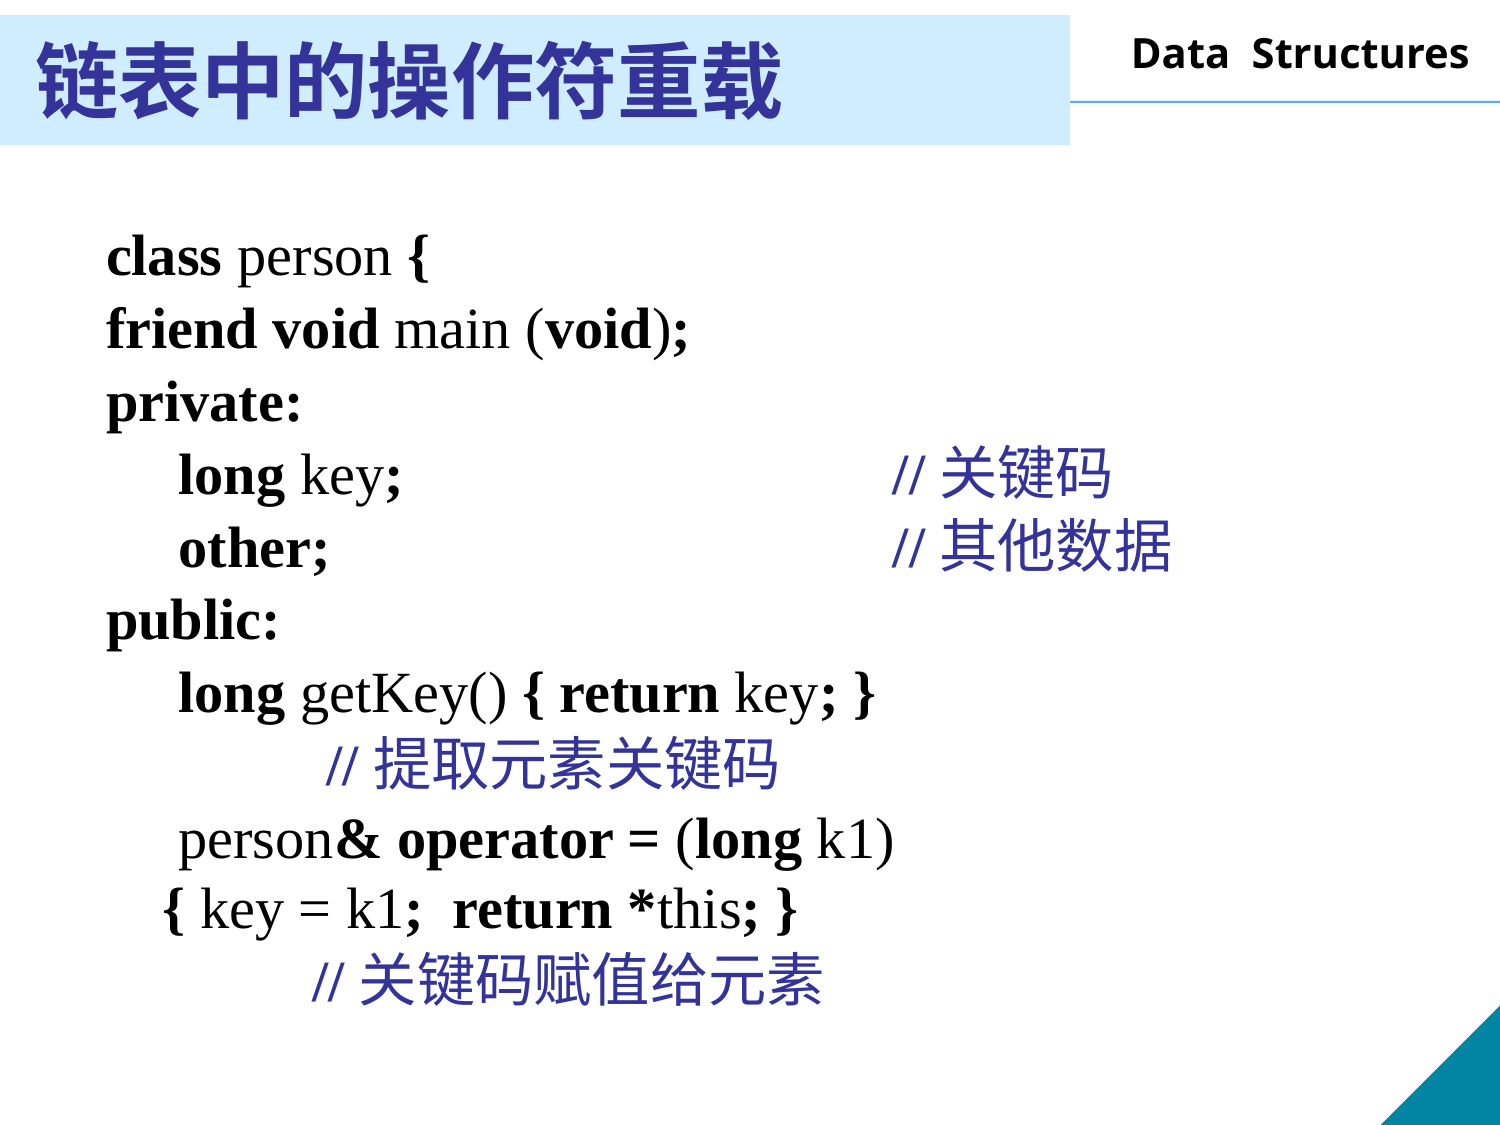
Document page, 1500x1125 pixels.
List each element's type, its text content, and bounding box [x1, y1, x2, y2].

list class person { friend void main (void); private: long key; //关键码 other; //其他数据 public: long getKey() { return key; } //提取元素关键码 person& operator = (long k1) { key = k1; return *this; } //关键码赋值给元素 [91, 209, 1436, 1053]
title 链表中的操作符重载 [19, 25, 1370, 139]
